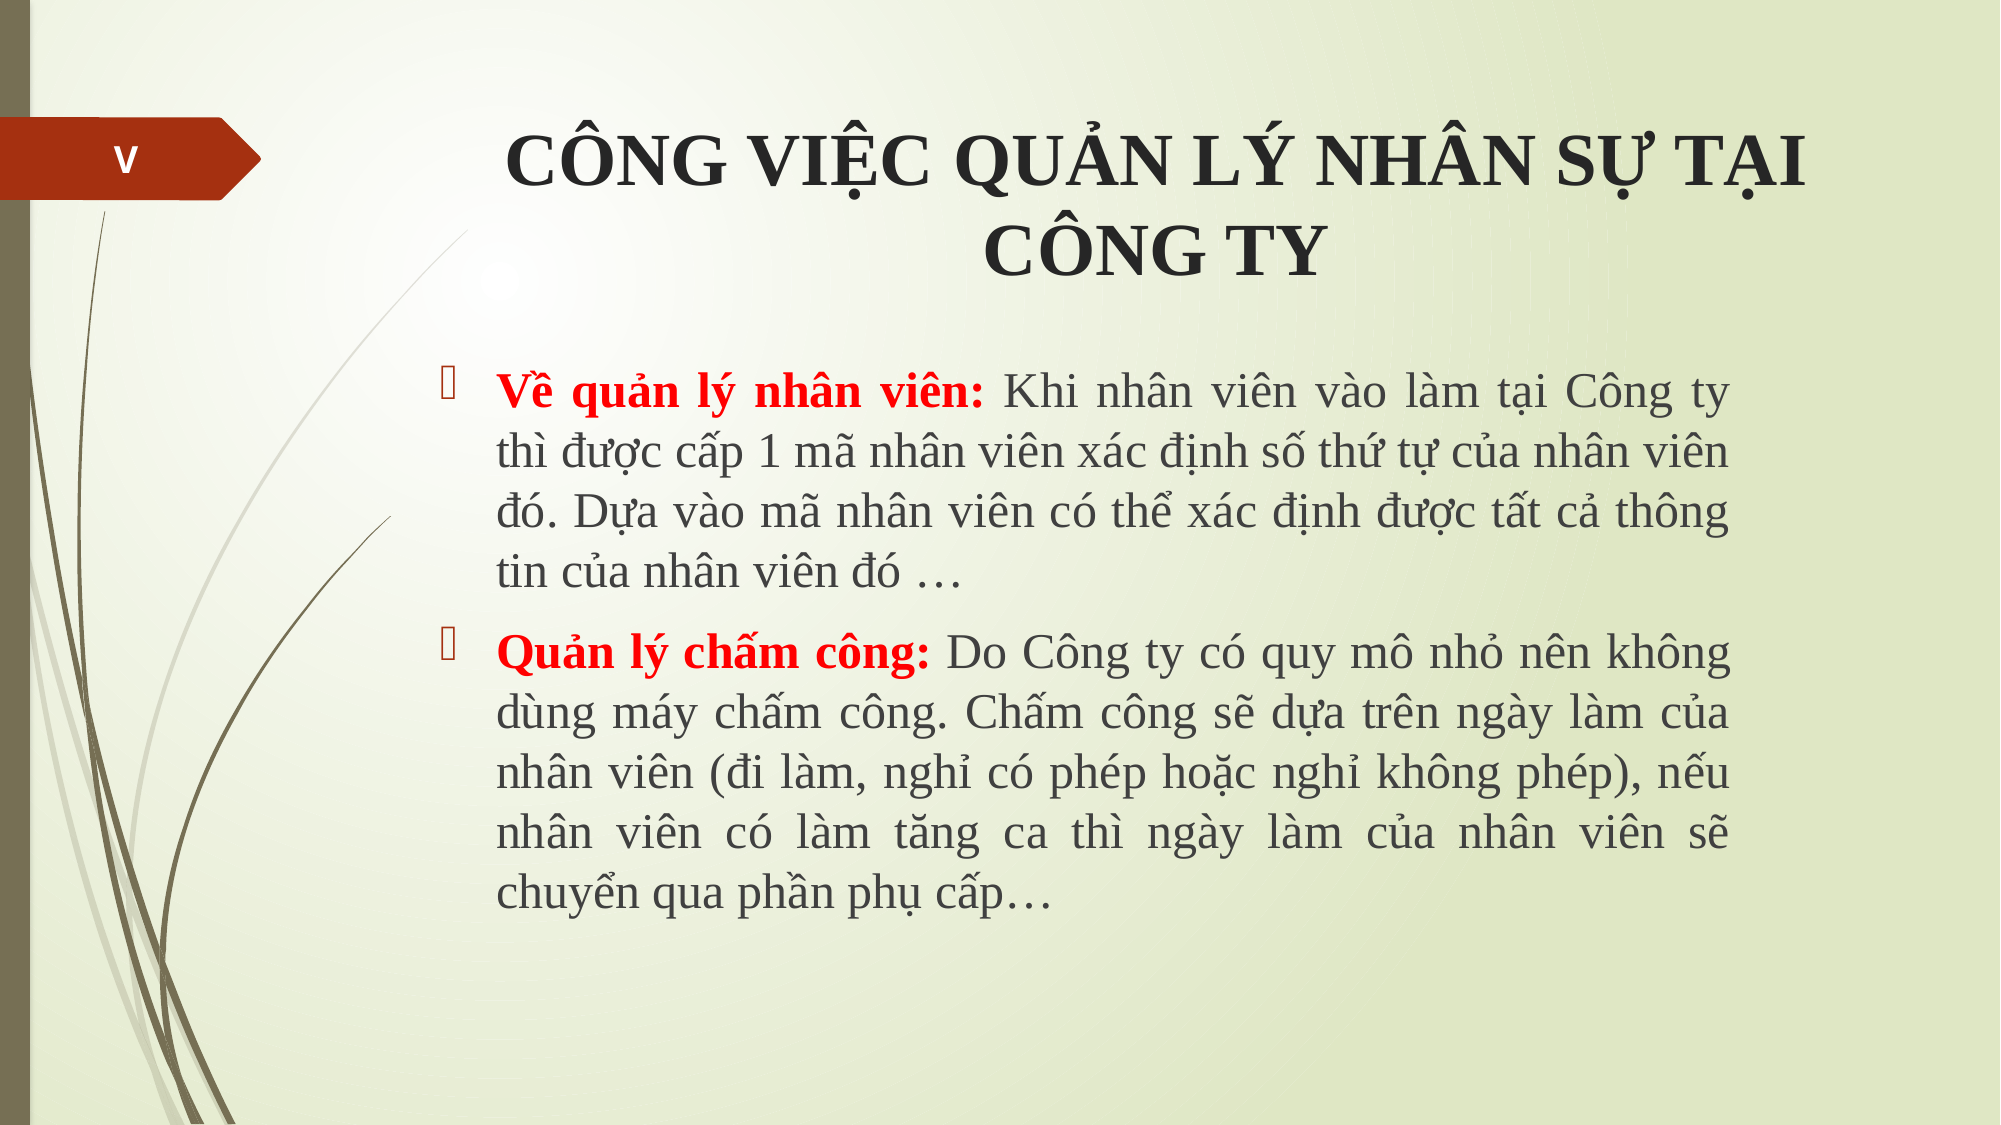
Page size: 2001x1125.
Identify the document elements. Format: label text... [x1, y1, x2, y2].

list Về quản lý nhân viên: Khi nhân viên vào làm tại Công ty thì được cấp 1 mã nhân viên xác định số thứ tự của nhân viên đó. Dựa vào mã nhân viên có thể xác định được tất cả thông tin của nhân viên đó … Quản lý chấm công: Do Công ty có quy mô nhỏ nên không dùng máy chấm công. Chấm công sẽ dựa trên ngày làm của nhân viên (đi làm, nghỉ có phép hoặc nghỉ không phép), nếu nhân viên có làm tăng ca thì ngày làm của nhân viên sẽ chuyển qua phần phụ cấp… [424, 350, 1747, 970]
text_box V [28, 128, 224, 189]
title CÔNG VIỆC QUẢN LÝ NHÂN SỰ TẠI CÔNG TY [425, 102, 1888, 313]
